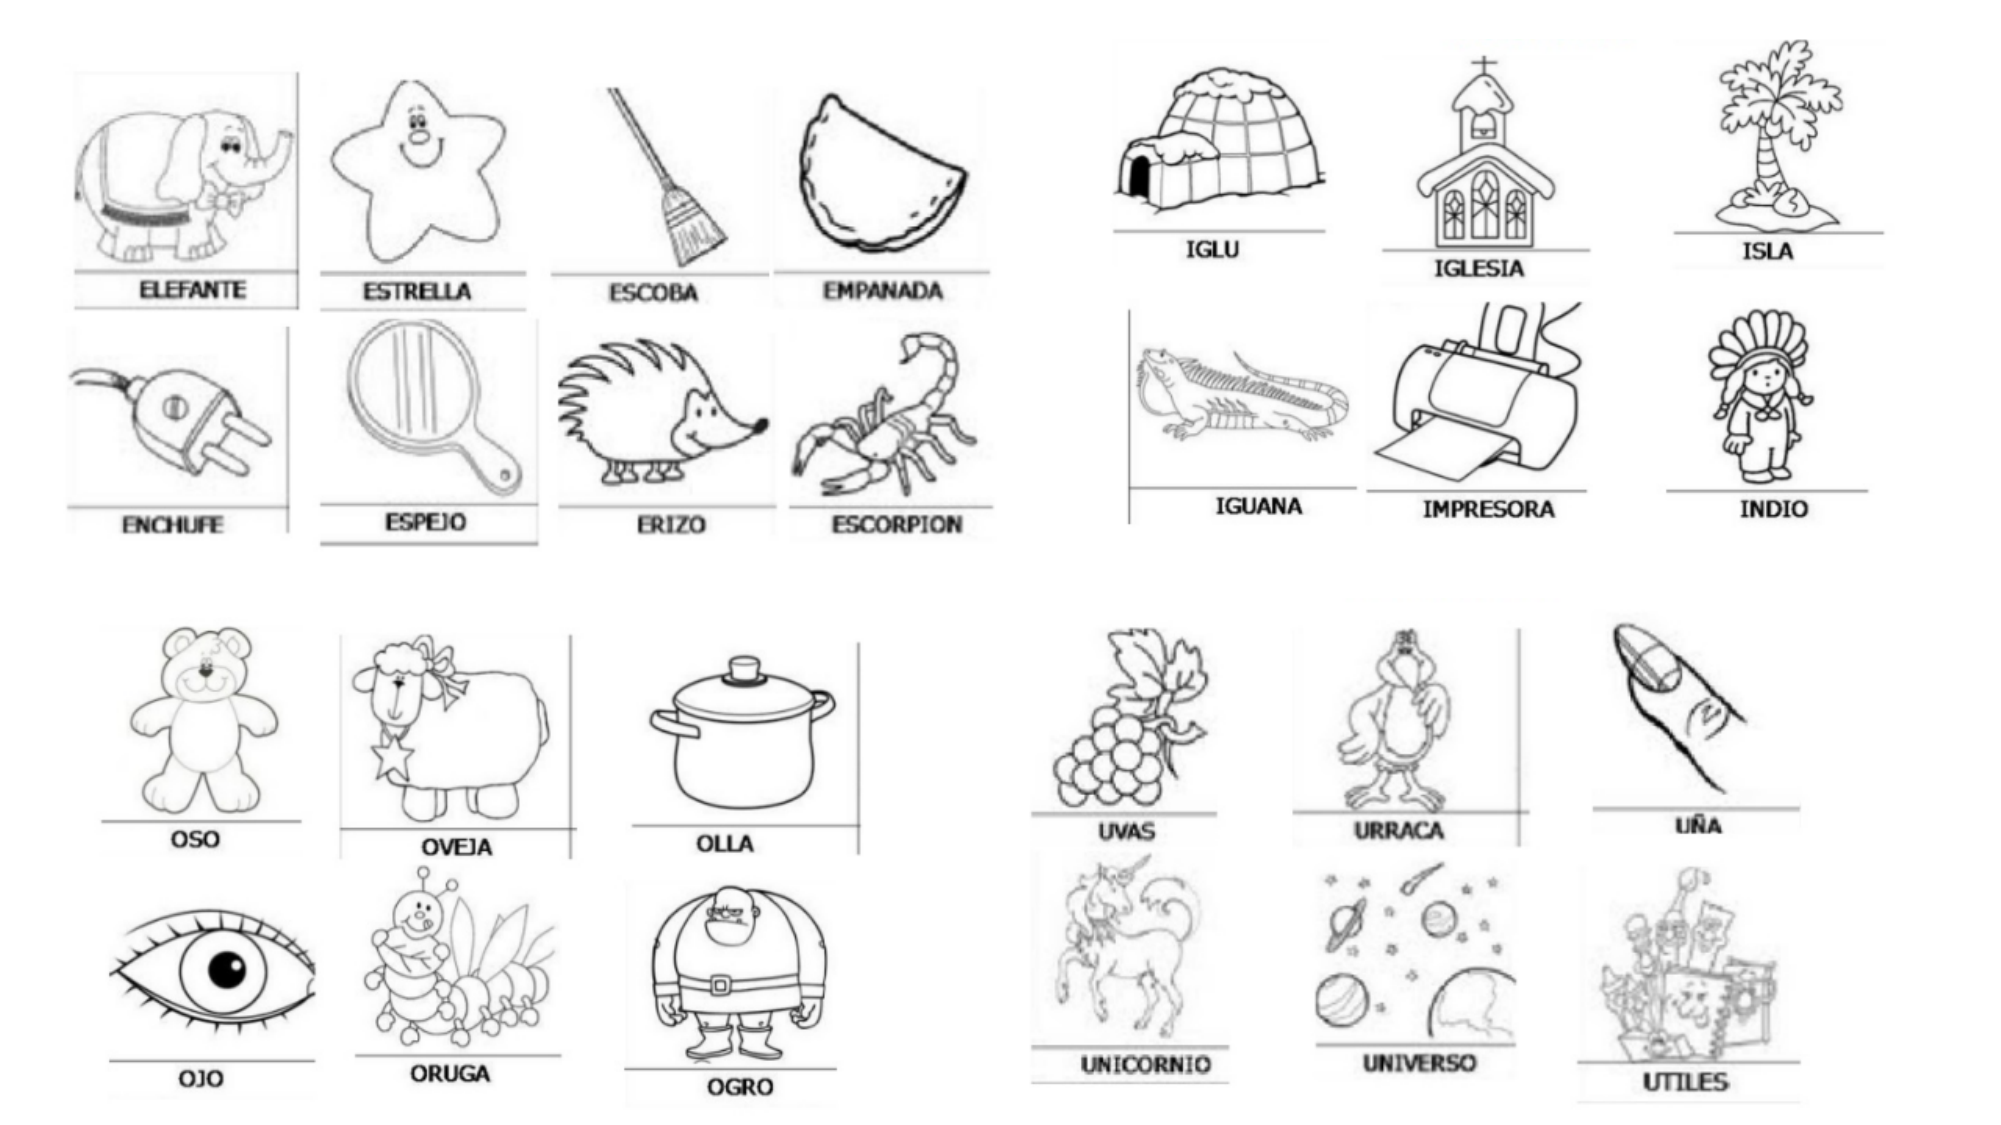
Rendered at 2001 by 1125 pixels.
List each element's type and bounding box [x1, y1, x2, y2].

picture [61, 617, 939, 1125]
picture [997, 598, 1903, 1125]
picture [1110, 39, 1954, 562]
picture [61, 56, 1026, 562]
